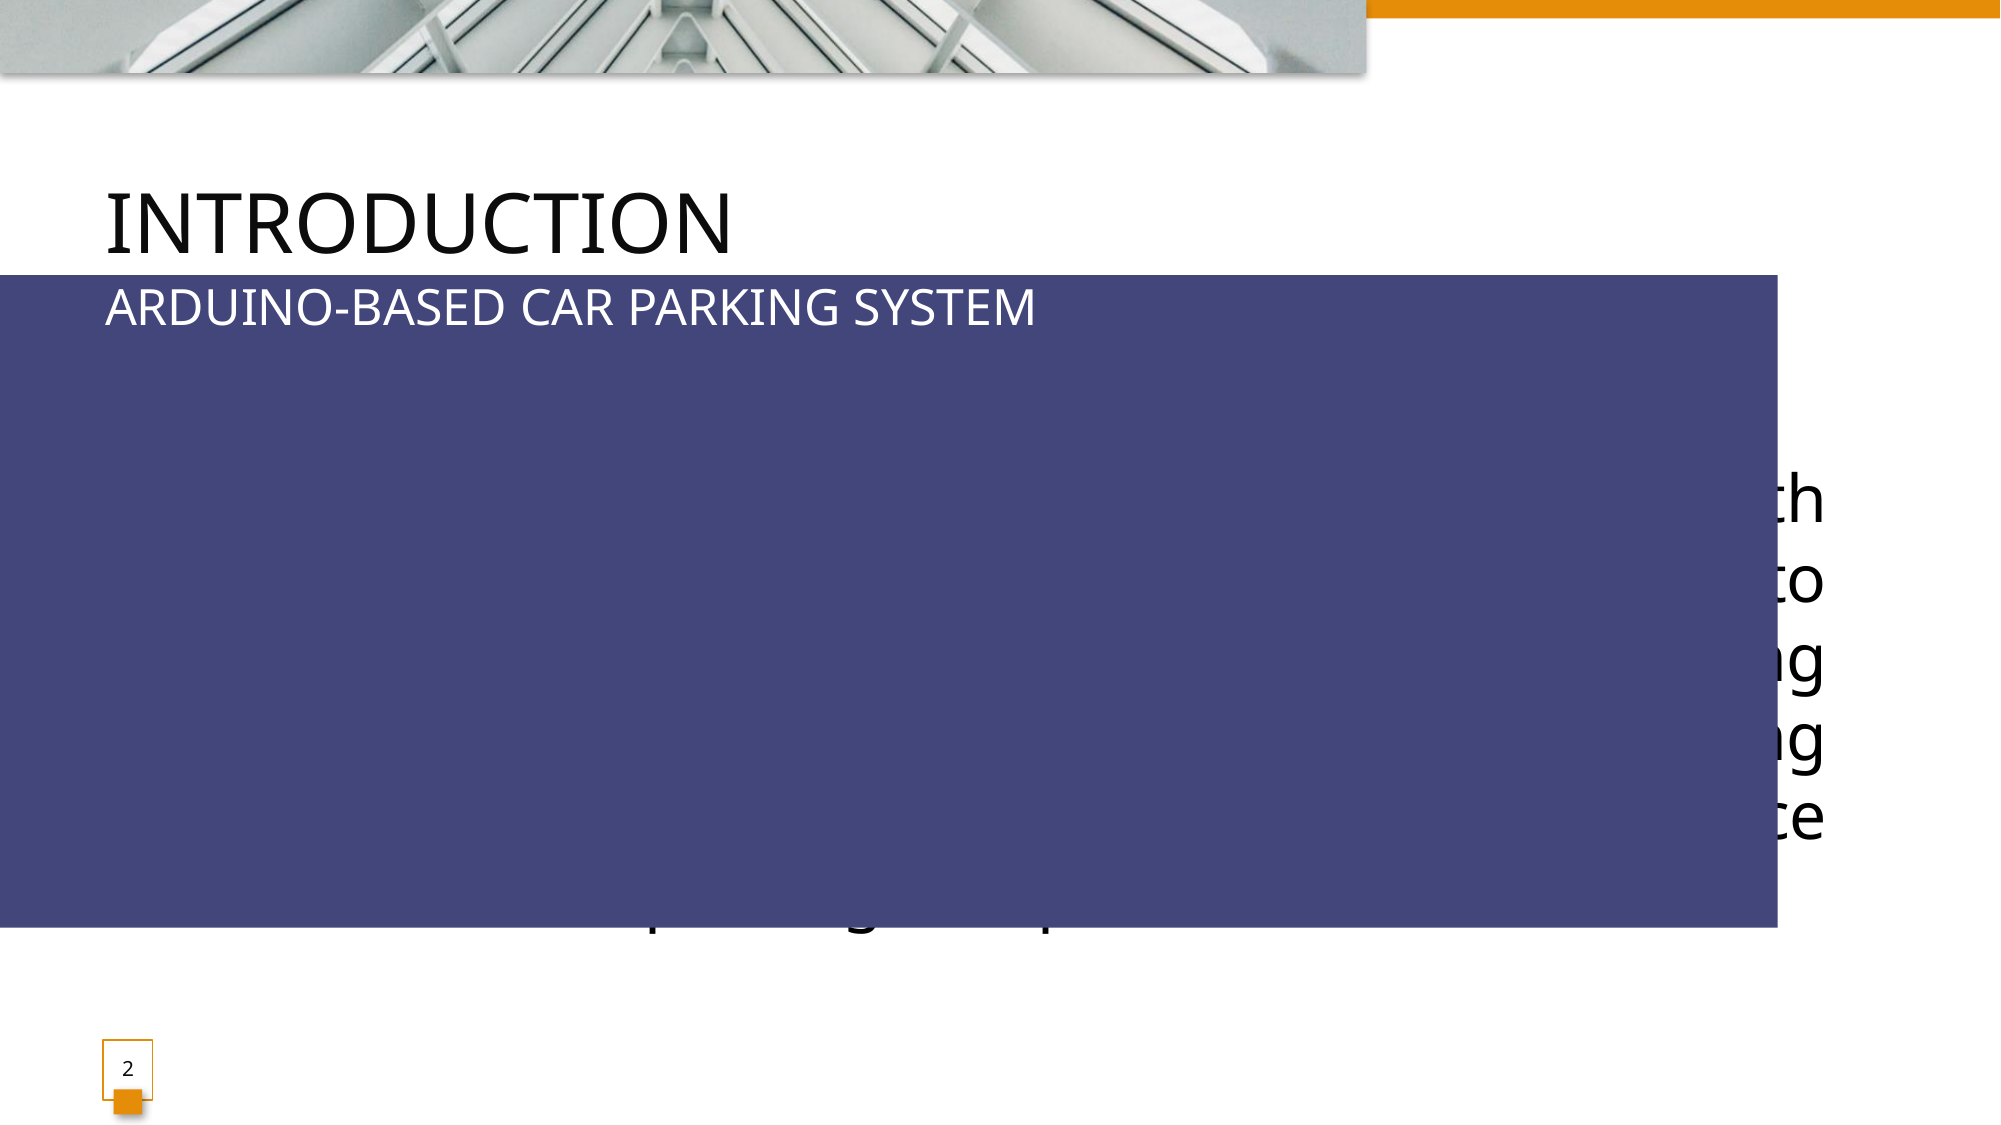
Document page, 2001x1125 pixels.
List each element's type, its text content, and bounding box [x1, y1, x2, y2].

title INTRODUCTION [90, 162, 1863, 279]
list By implementing a Car Parking System with Arduino, this project offers a practical solution to address the challenges of urban parking, improving efficiency, reducing traffic congestion, optimizing parking space utilization, and providing convenience for drivers and parking lot operators. [156, 449, 1844, 941]
picture [0, 0, 1367, 73]
text_box [113, 1089, 143, 1115]
list ARDUINO-BASED CAR PARKING SYSTEM [0, 275, 1778, 928]
slide_number ‹#› [102, 1039, 153, 1101]
